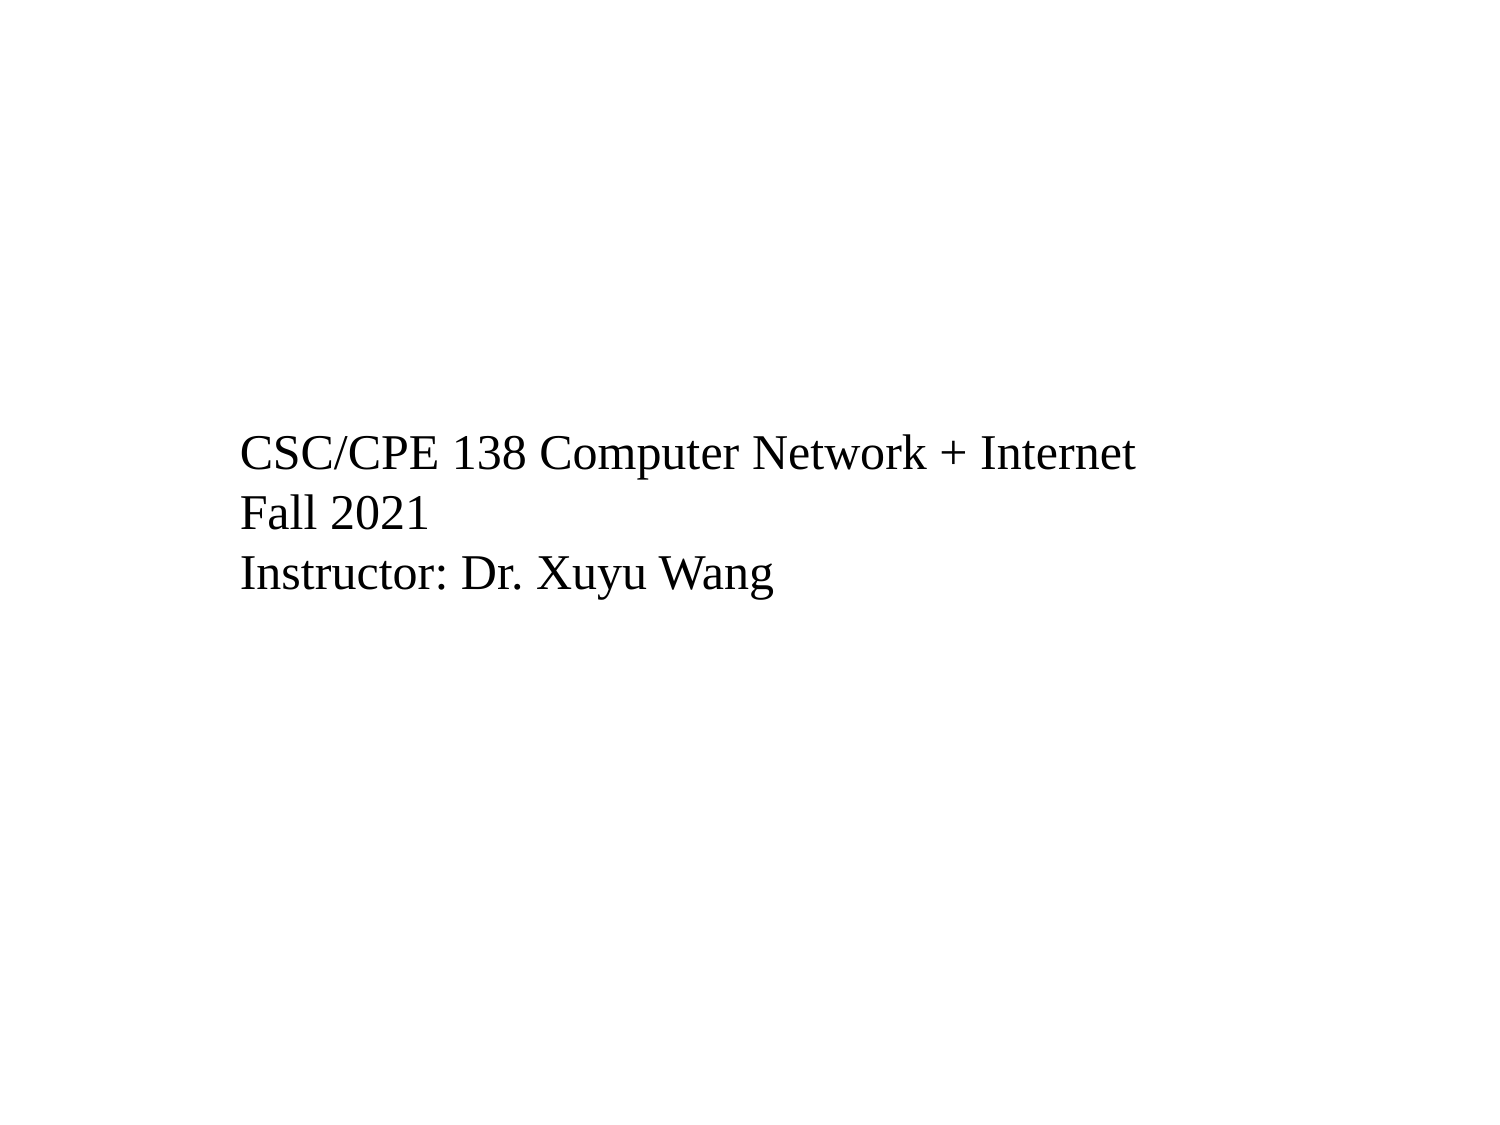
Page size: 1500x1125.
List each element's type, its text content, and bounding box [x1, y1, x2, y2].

text_box CSC/CPE 138 Computer Network + Internet Fall 2021 Instructor: Dr. Xuyu Wang [224, 412, 1338, 608]
